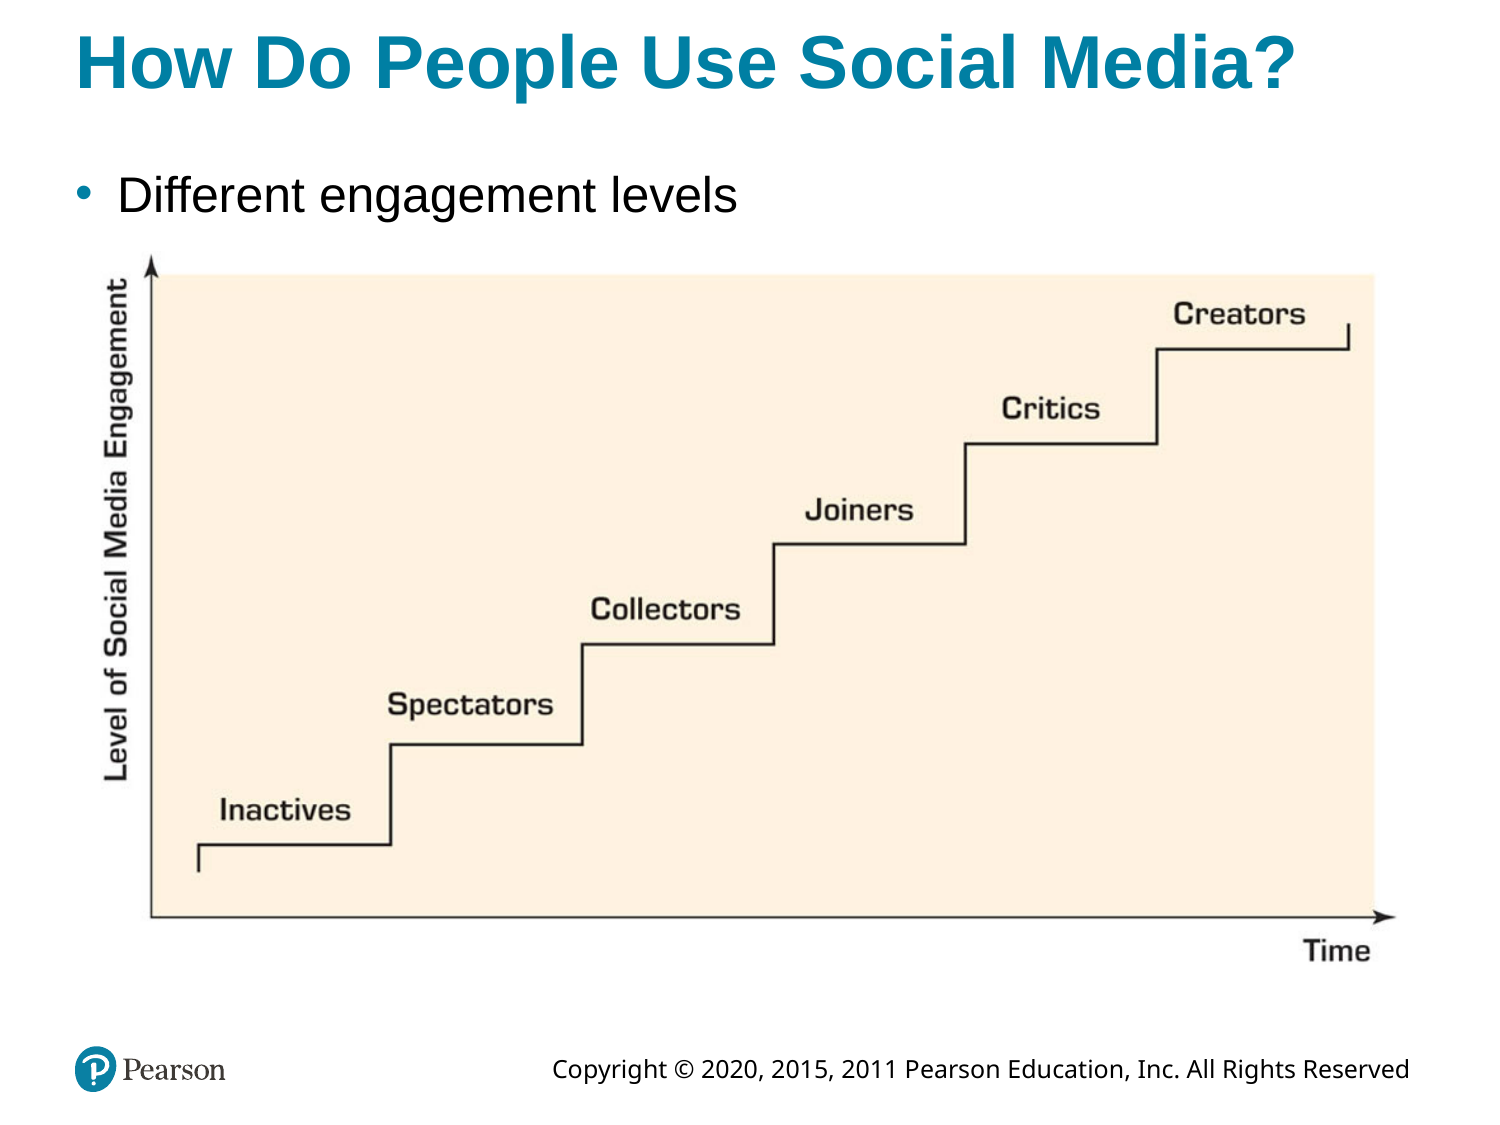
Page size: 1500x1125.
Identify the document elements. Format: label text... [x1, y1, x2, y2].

title How Do People Use Social Media? [75, 0, 1413, 104]
picture [100, 251, 1400, 969]
list Different engagement levels [75, 162, 1413, 801]
